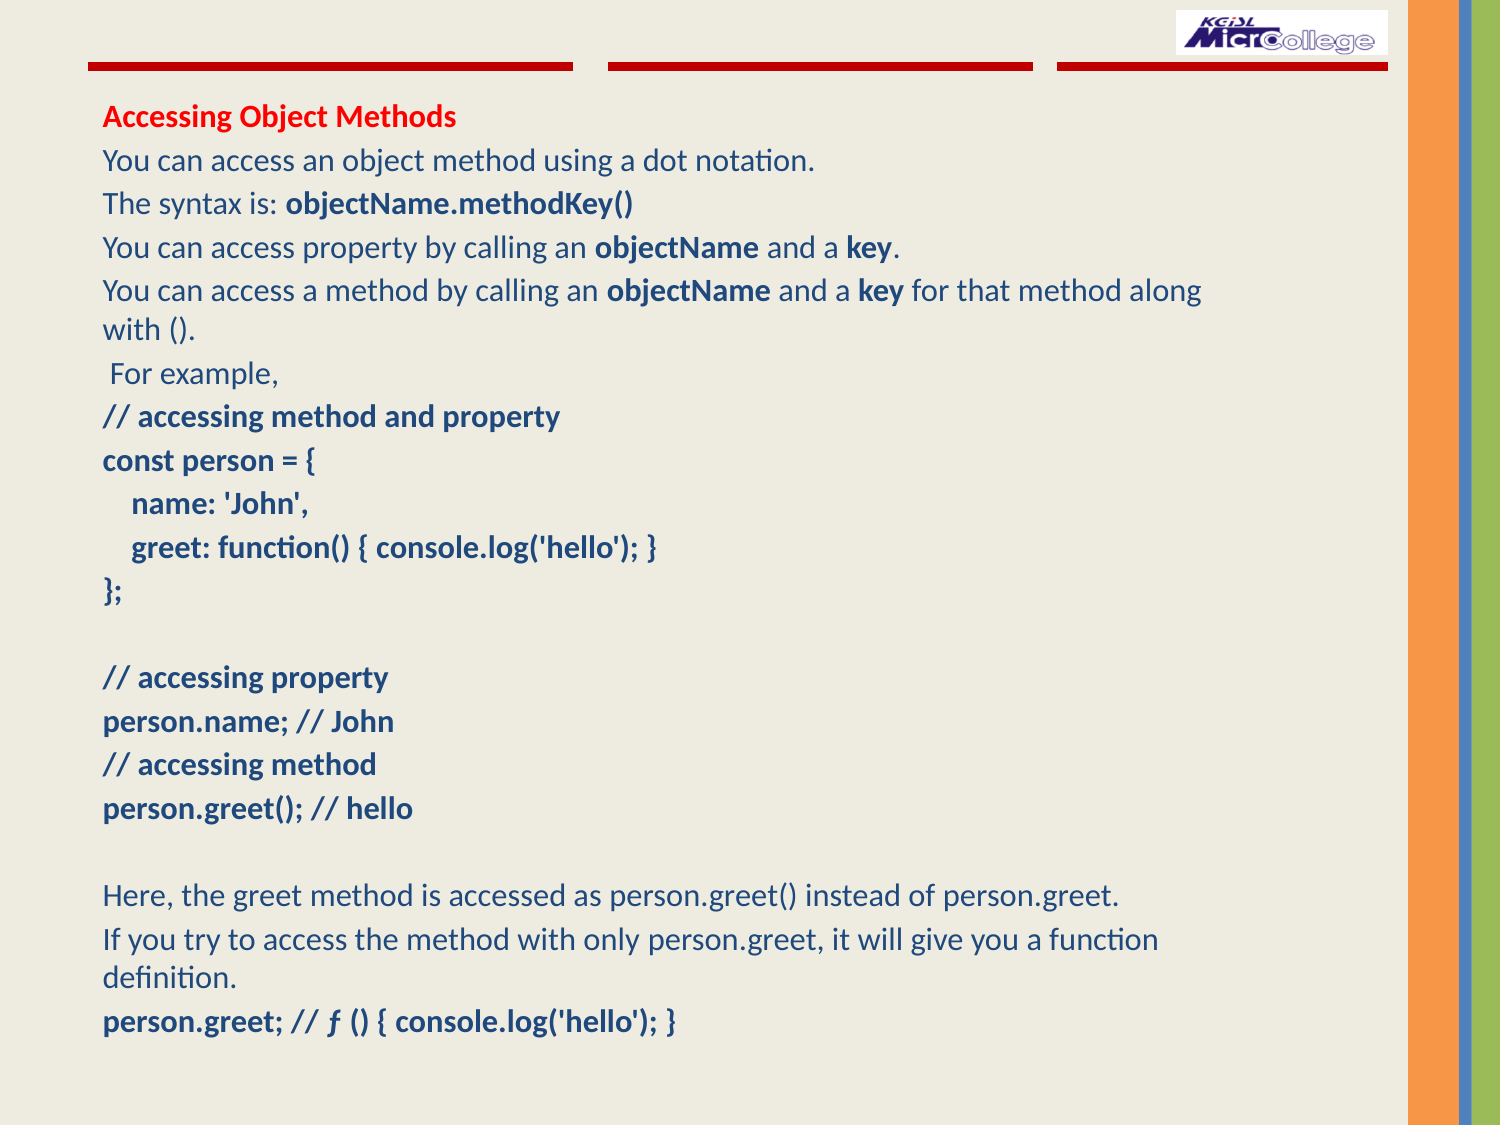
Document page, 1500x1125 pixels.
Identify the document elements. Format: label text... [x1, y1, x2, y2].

list Accessing Object Methods You can access an object method using a dot notation. The syntax is: objectName.methodKey() You can access property by calling an objectName and a key. You can access a method by calling an objectName and a key for that method along with (). For example, // accessing method and property const person = { name: 'John', greet: function() { console.log('hello'); } }; // accessing property person.name; // John // accessing method person.greet(); // hello Here, the greet method is accessed as person.greet() instead of person.greet. If you try to access the method with only person.greet, it will give you a function definition. person.greet; // ƒ () { console.log('hello'); } [87, 87, 1313, 1050]
picture [1175, 10, 1389, 55]
